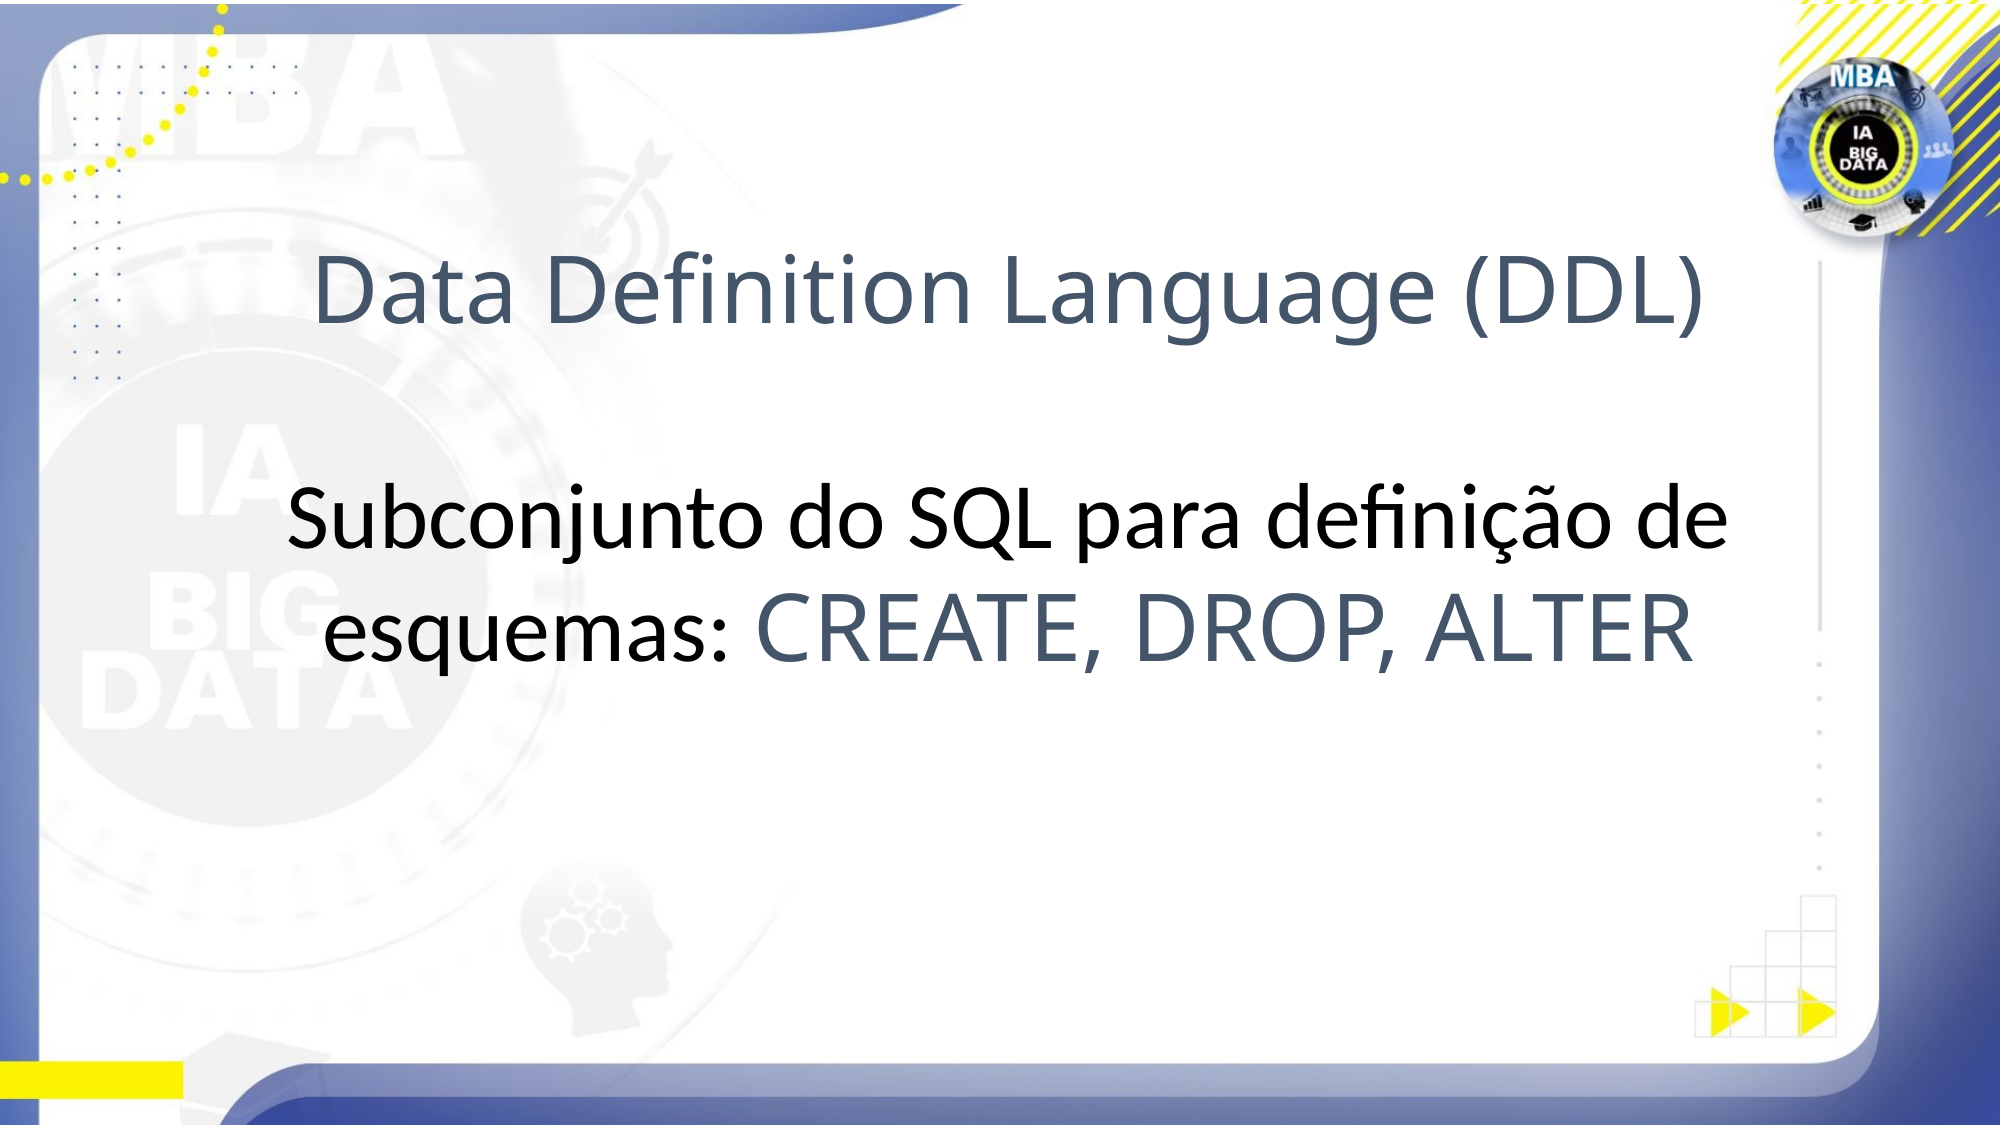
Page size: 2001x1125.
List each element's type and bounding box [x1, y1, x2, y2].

text_box [0, 0, 2000, 1125]
